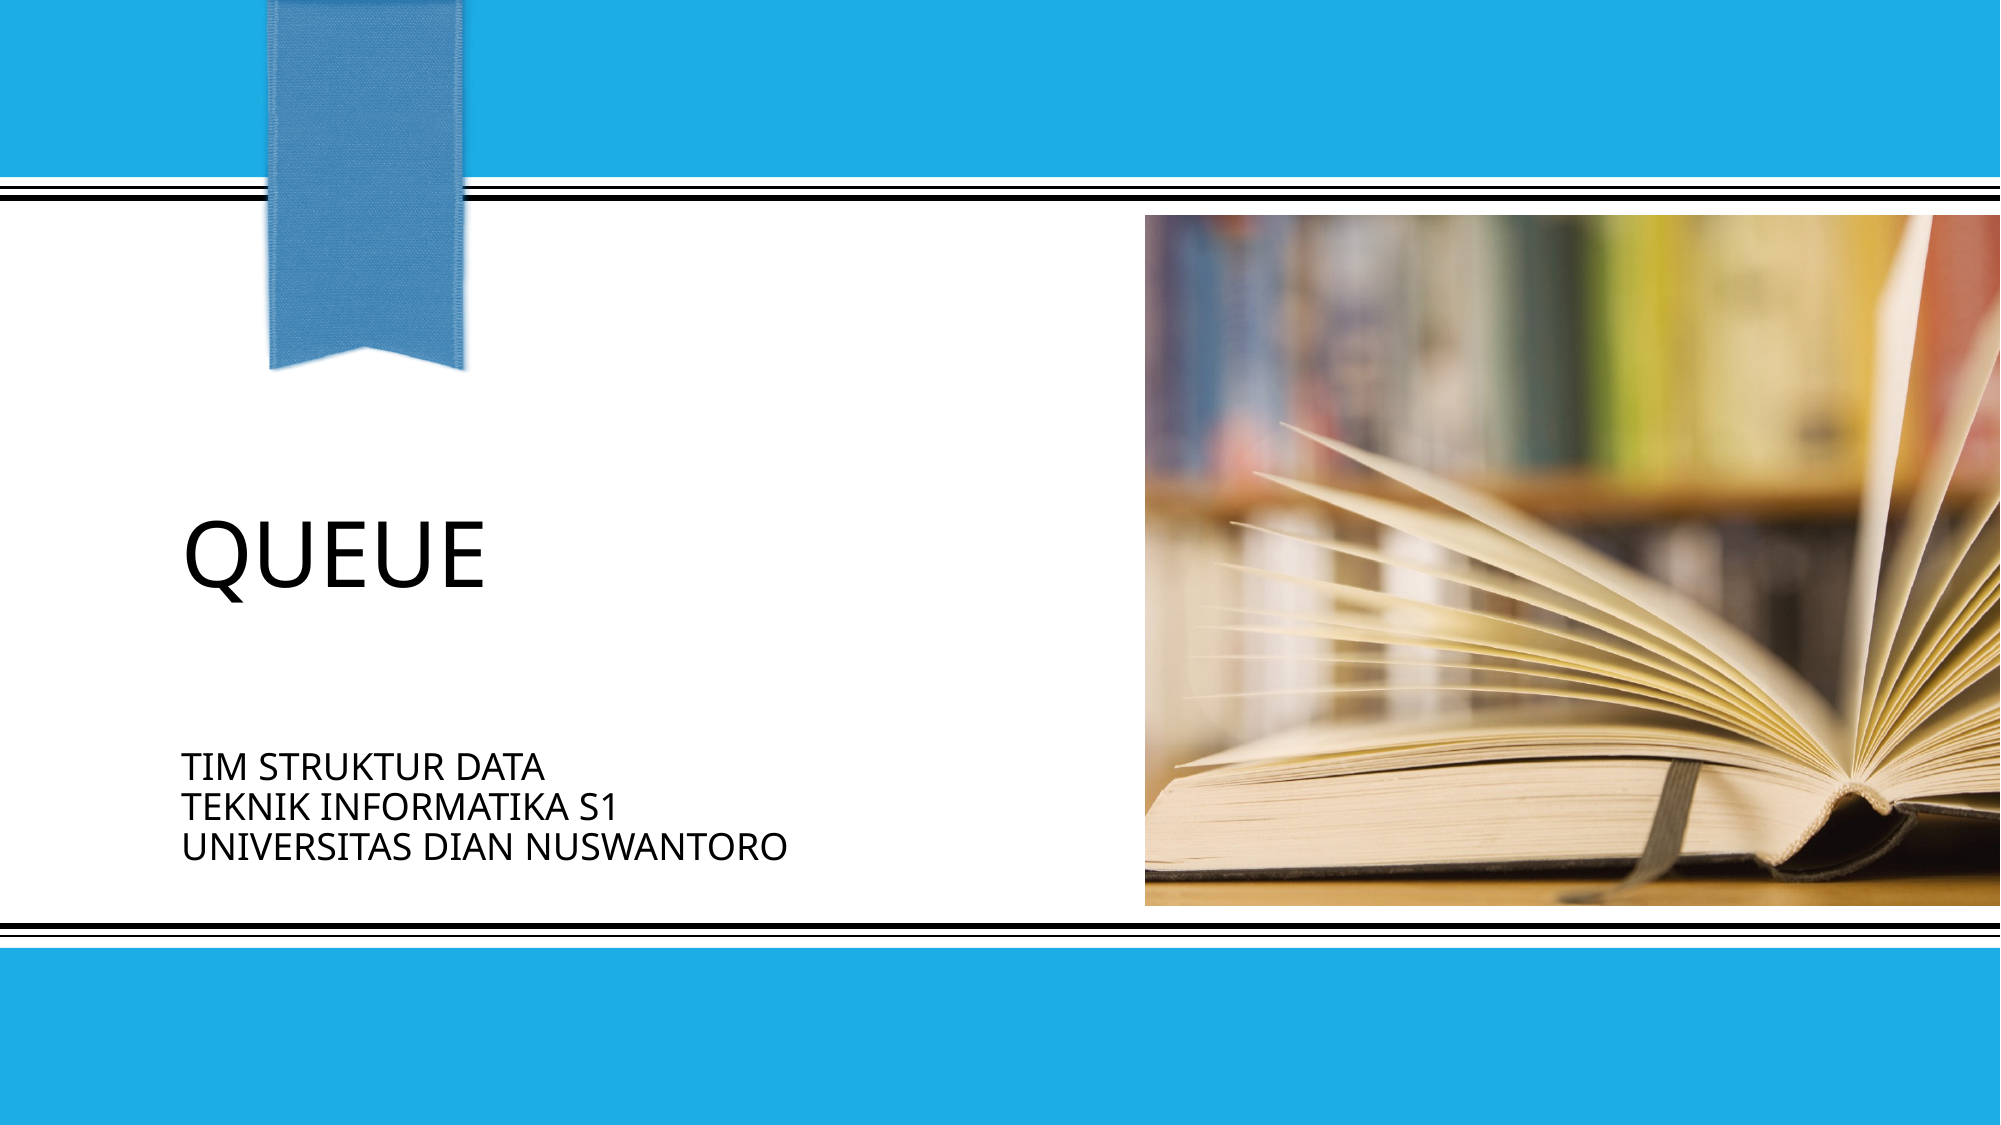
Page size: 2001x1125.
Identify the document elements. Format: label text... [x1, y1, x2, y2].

picture [1145, 214, 2000, 906]
subtitle TIM STRUKTUR DATA TEKNIK INFORMATIKA S1 UNIVERSITAS DIAN NUSWANTORO [181, 740, 1122, 897]
title queue [181, 376, 1122, 740]
